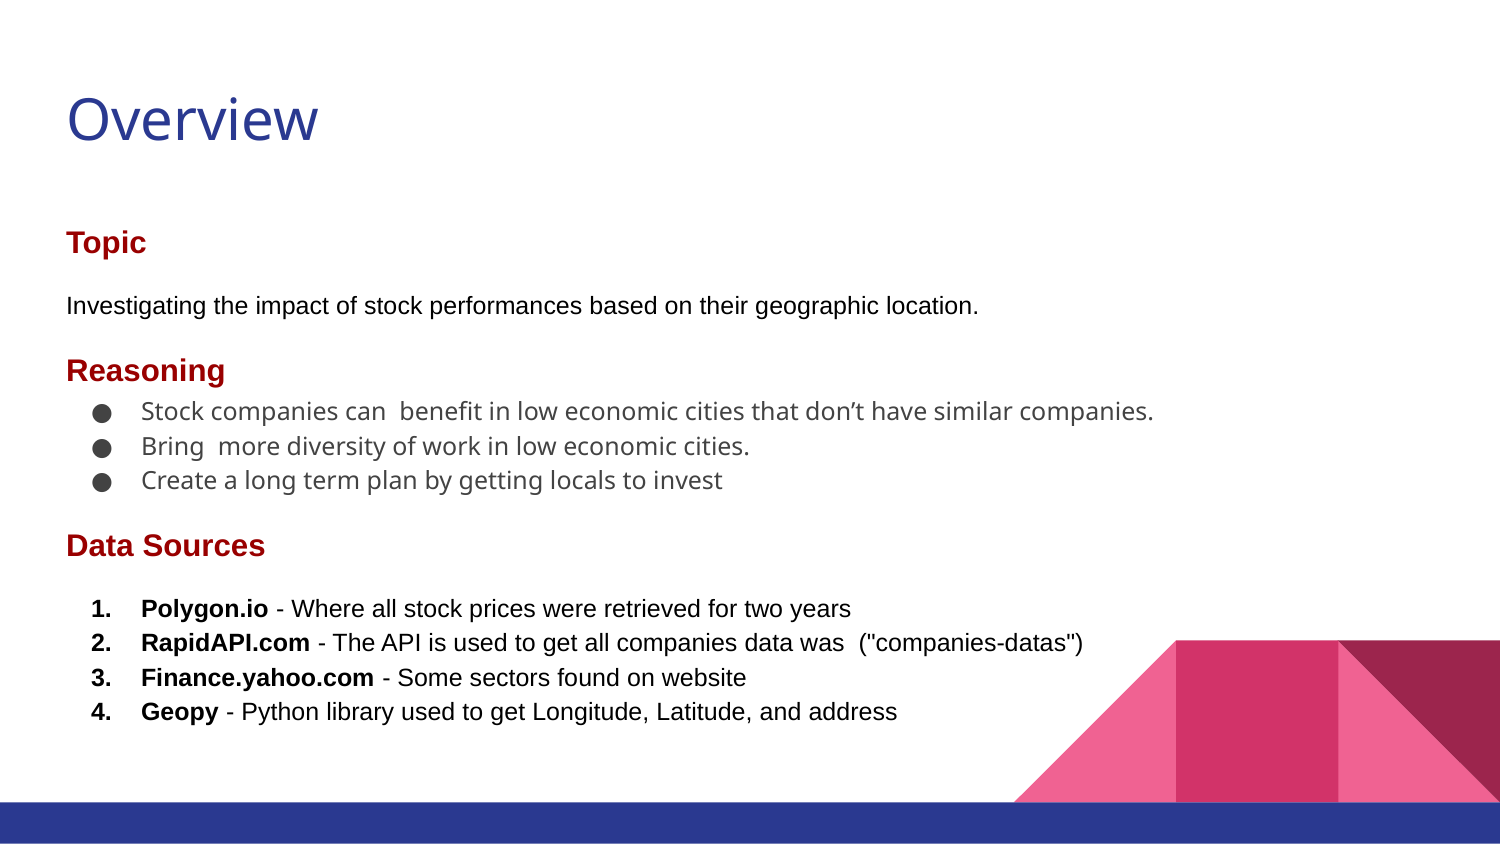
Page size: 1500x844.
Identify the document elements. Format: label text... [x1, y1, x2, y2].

list Topic Investigating the impact of stock performances based on their geographic location. Reasoning Stock companies can benefit in low economic cities that don’t have similar companies. Bring more diversity of work in low economic cities. Create a long term plan by getting locals to invest Data Sources Polygon.io - Where all stock prices were retrieved for two years RapidAPI.com - The API is used to get all companies data was ("companies-datas") Finance.yahoo.com - Some sectors found on website Geopy - Python library used to get Longitude, Latitude, and address [51, 201, 1449, 750]
title Overview [51, 67, 1449, 167]
